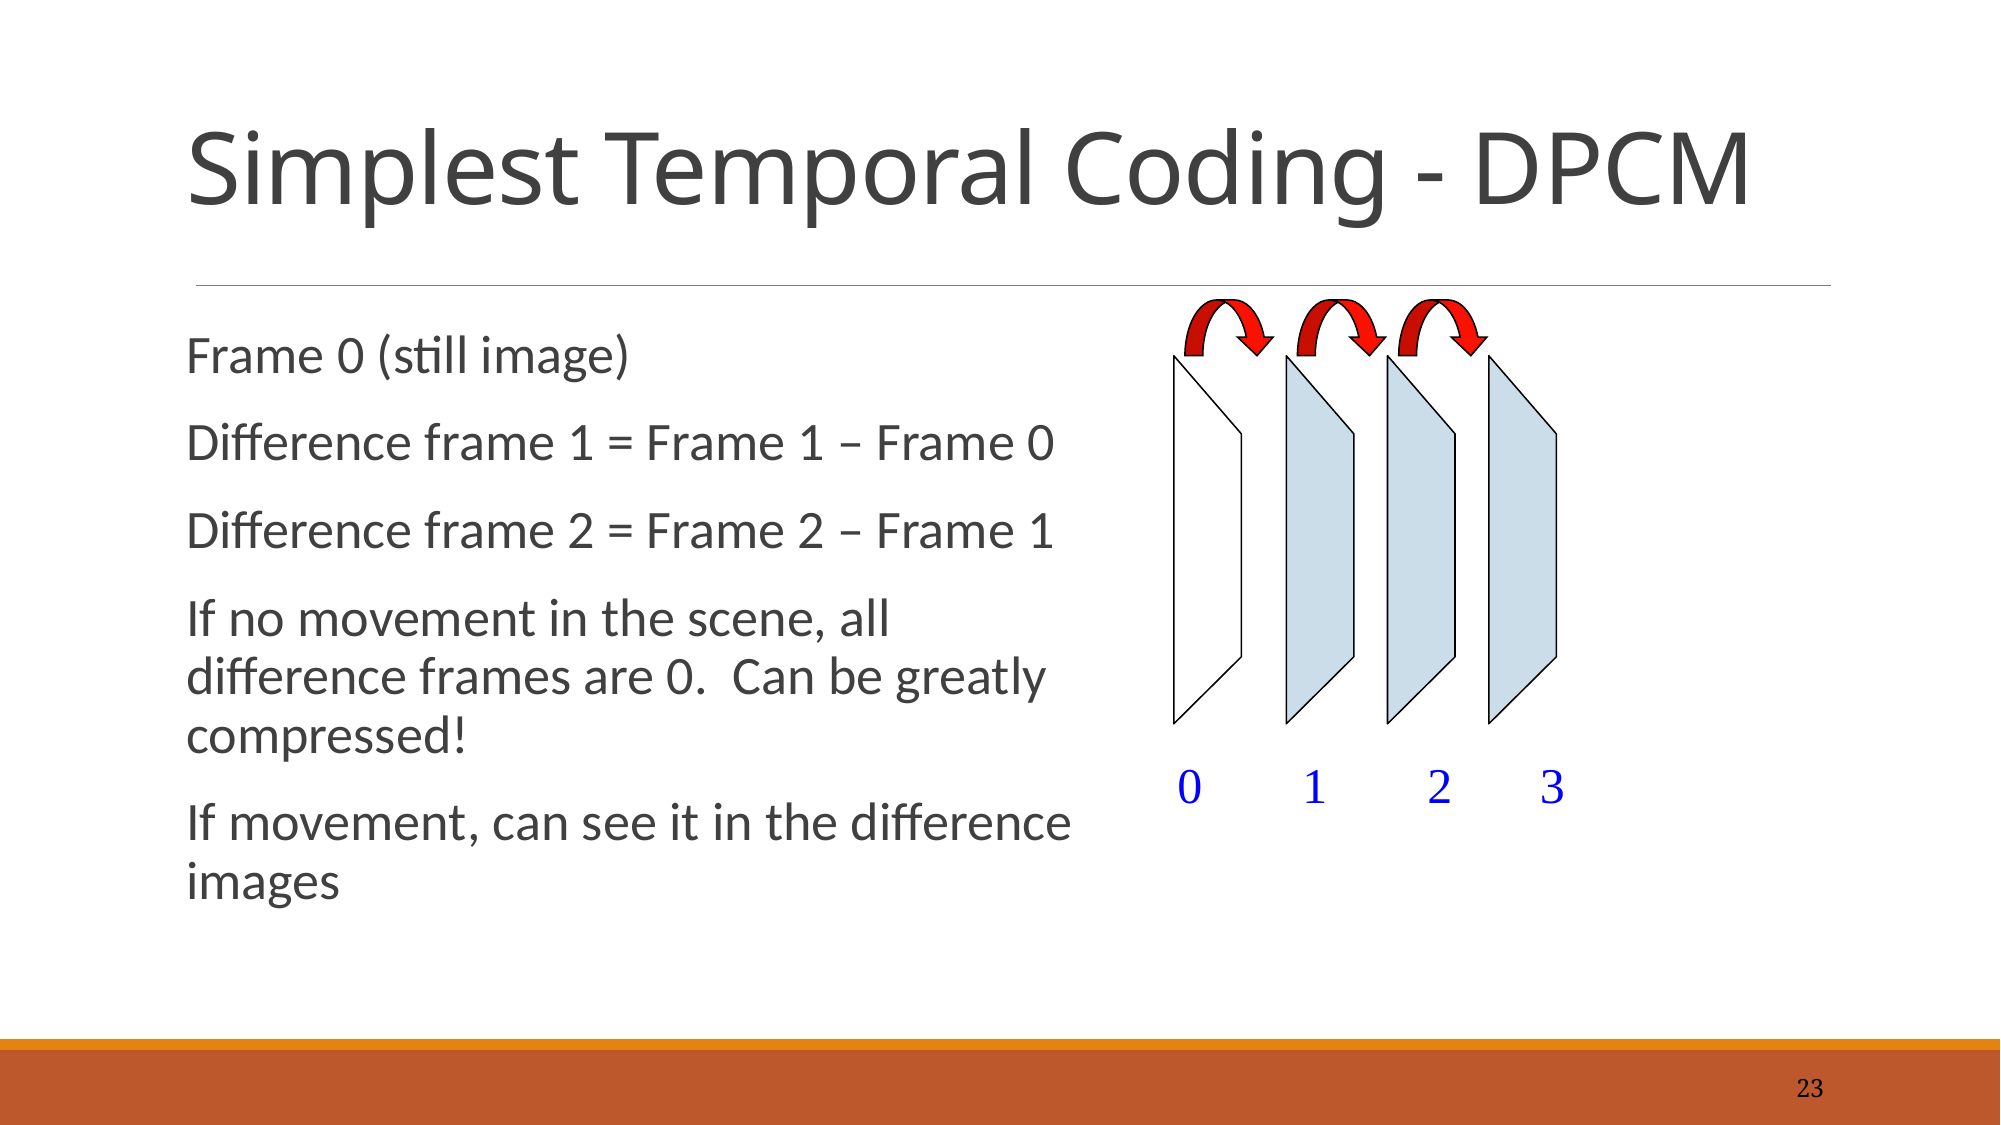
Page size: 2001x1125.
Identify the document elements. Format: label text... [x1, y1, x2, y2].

slide_number 23 [1624, 1059, 1840, 1120]
list Frame 0 (still image) Difference frame 1 = Frame 1 – Frame 0 Difference frame 2 = Frame 2 – Frame 1 If no movement in the scene, all difference frames are 0. Can be greatly compressed! If movement, can see it in the difference images [171, 318, 1113, 969]
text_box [1161, 299, 1613, 823]
title Simplest Temporal Coding - DPCM [171, 45, 1900, 233]
